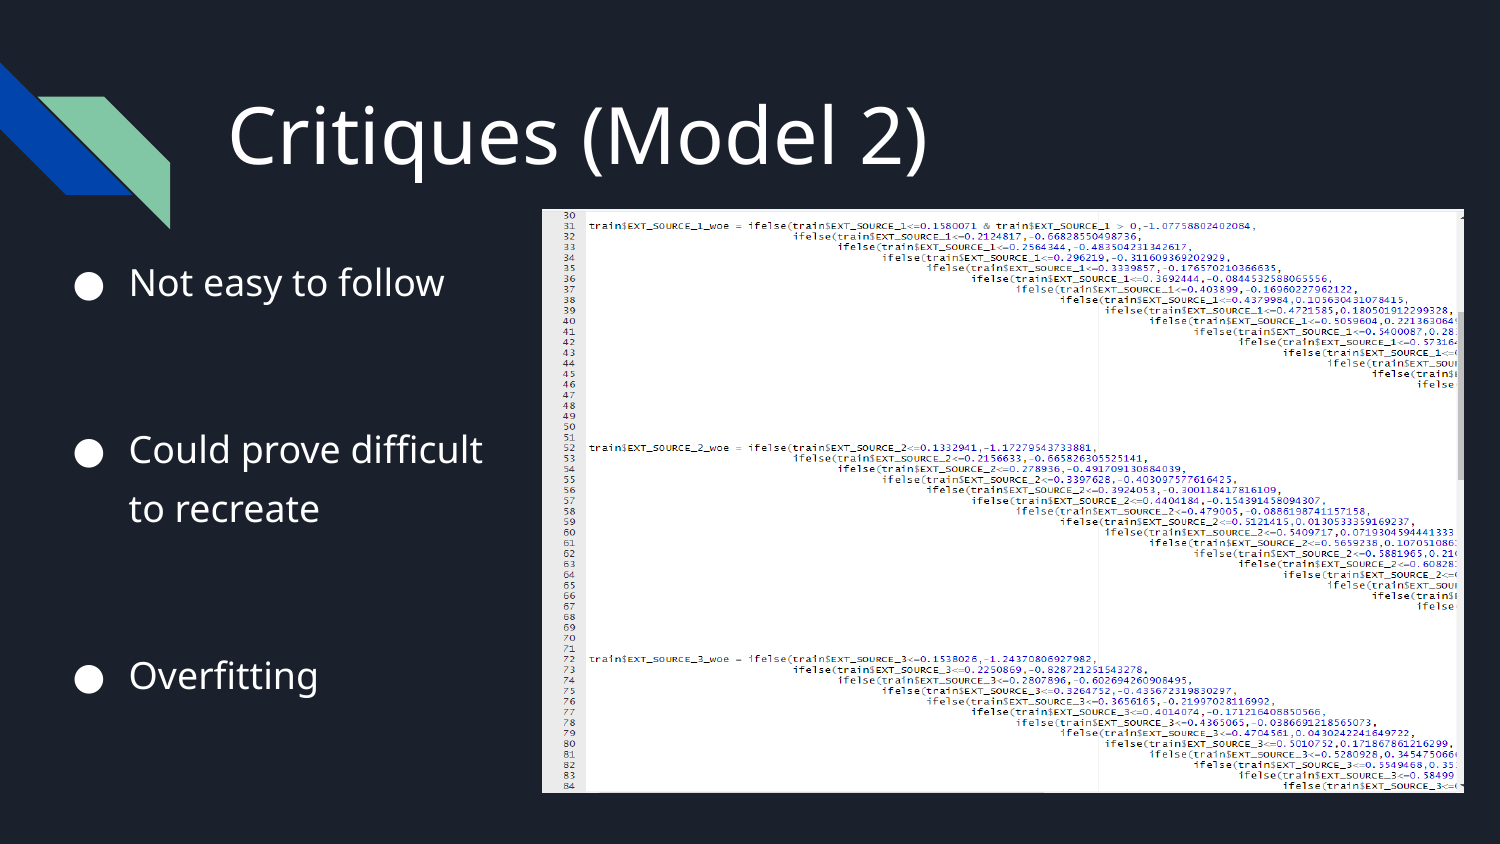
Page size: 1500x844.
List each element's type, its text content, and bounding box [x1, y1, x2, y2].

list Not easy to follow Could prove difficult to recreate Overfitting [38, 234, 517, 793]
picture [542, 209, 1464, 793]
title Critiques (Model 2) [212, 64, 1368, 215]
